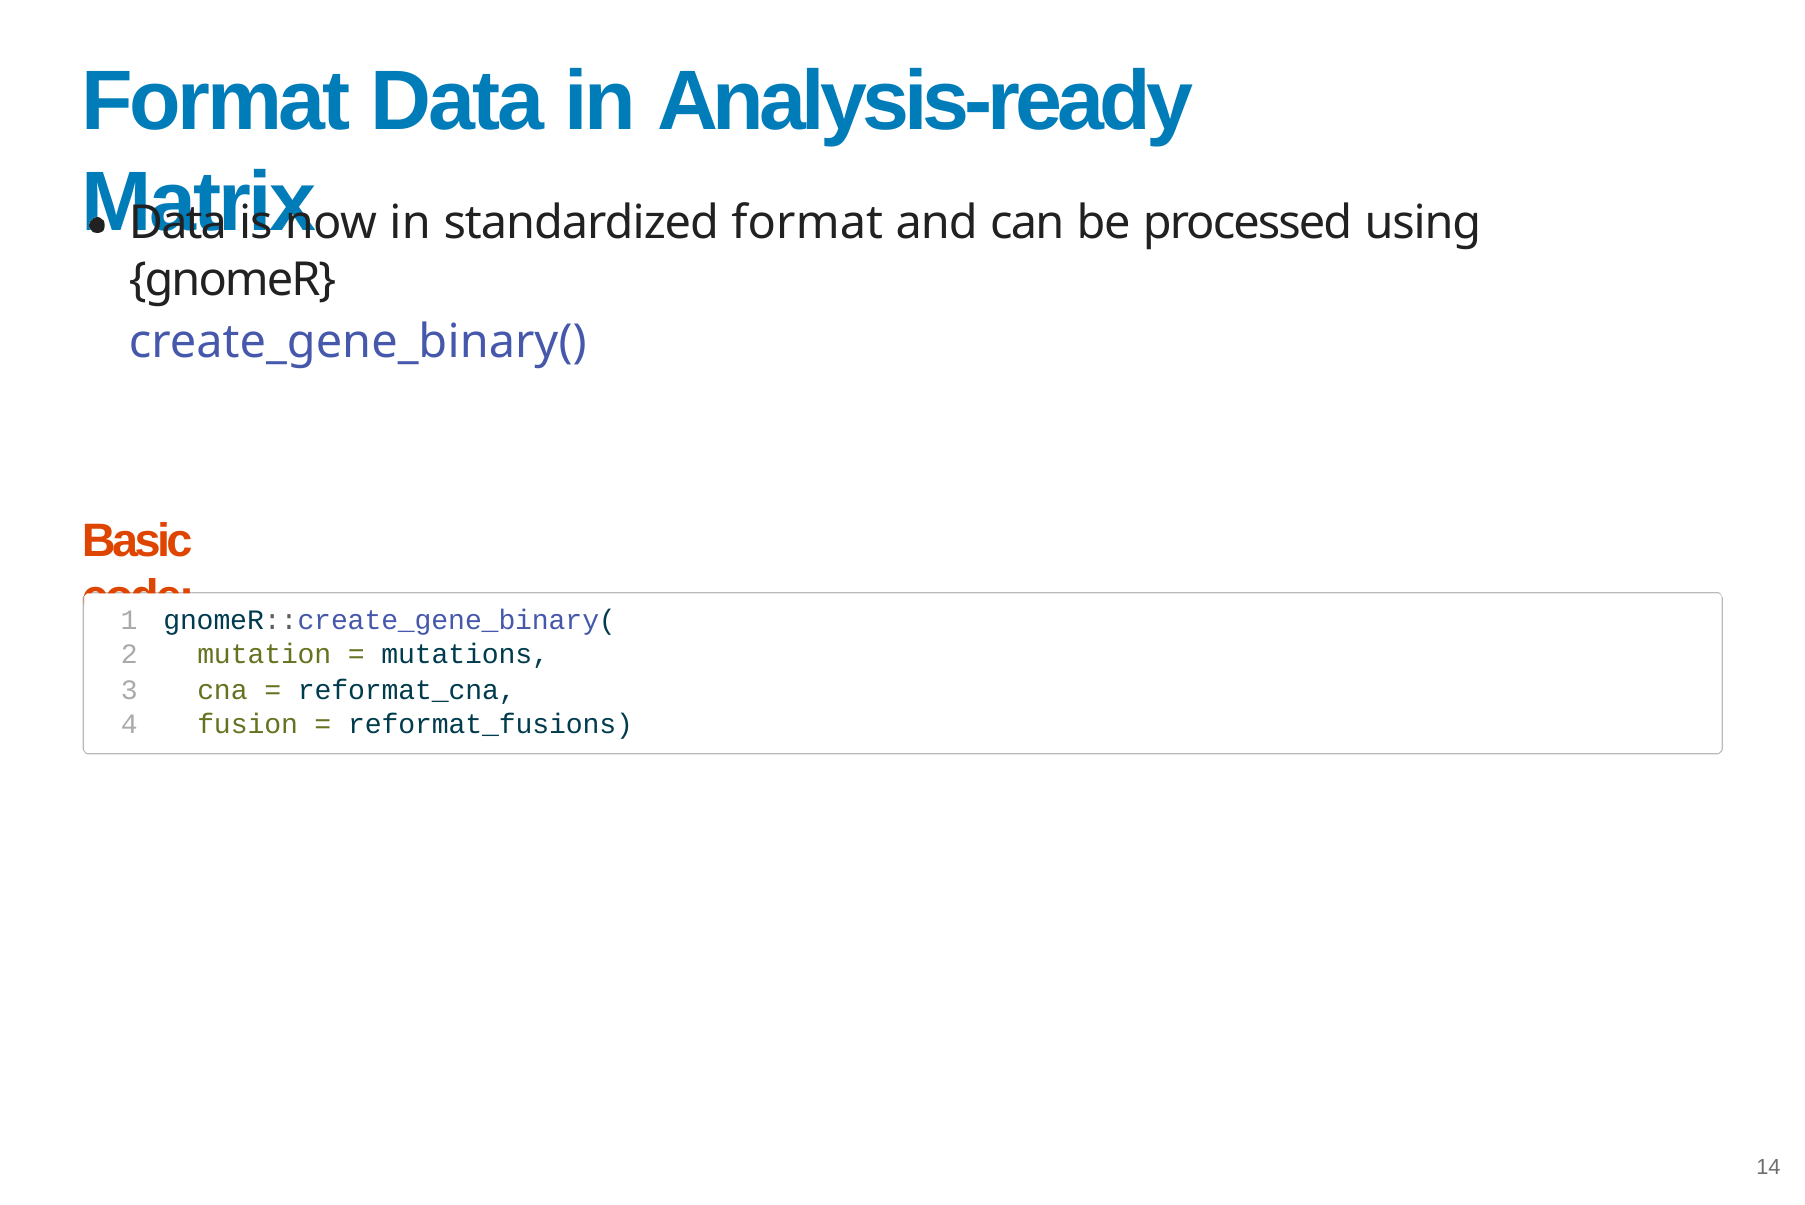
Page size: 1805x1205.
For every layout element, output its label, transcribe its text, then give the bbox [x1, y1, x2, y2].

text_box [84, 593, 1722, 753]
text_box 14 [1754, 1155, 1783, 1180]
text_box gnomeR::create_gene_binary( mutation = mutations, cna = reformat_cna, fusion = reformat_fusions) [118, 599, 639, 740]
title Format Data in Analysis-ready Matrix [79, 43, 1421, 248]
text_box Basic code: [79, 507, 310, 622]
text_box [89, 217, 105, 233]
text_box Data is now in standardized format and can be processed using {gnomeR} create_gene_binary() [126, 183, 1562, 367]
